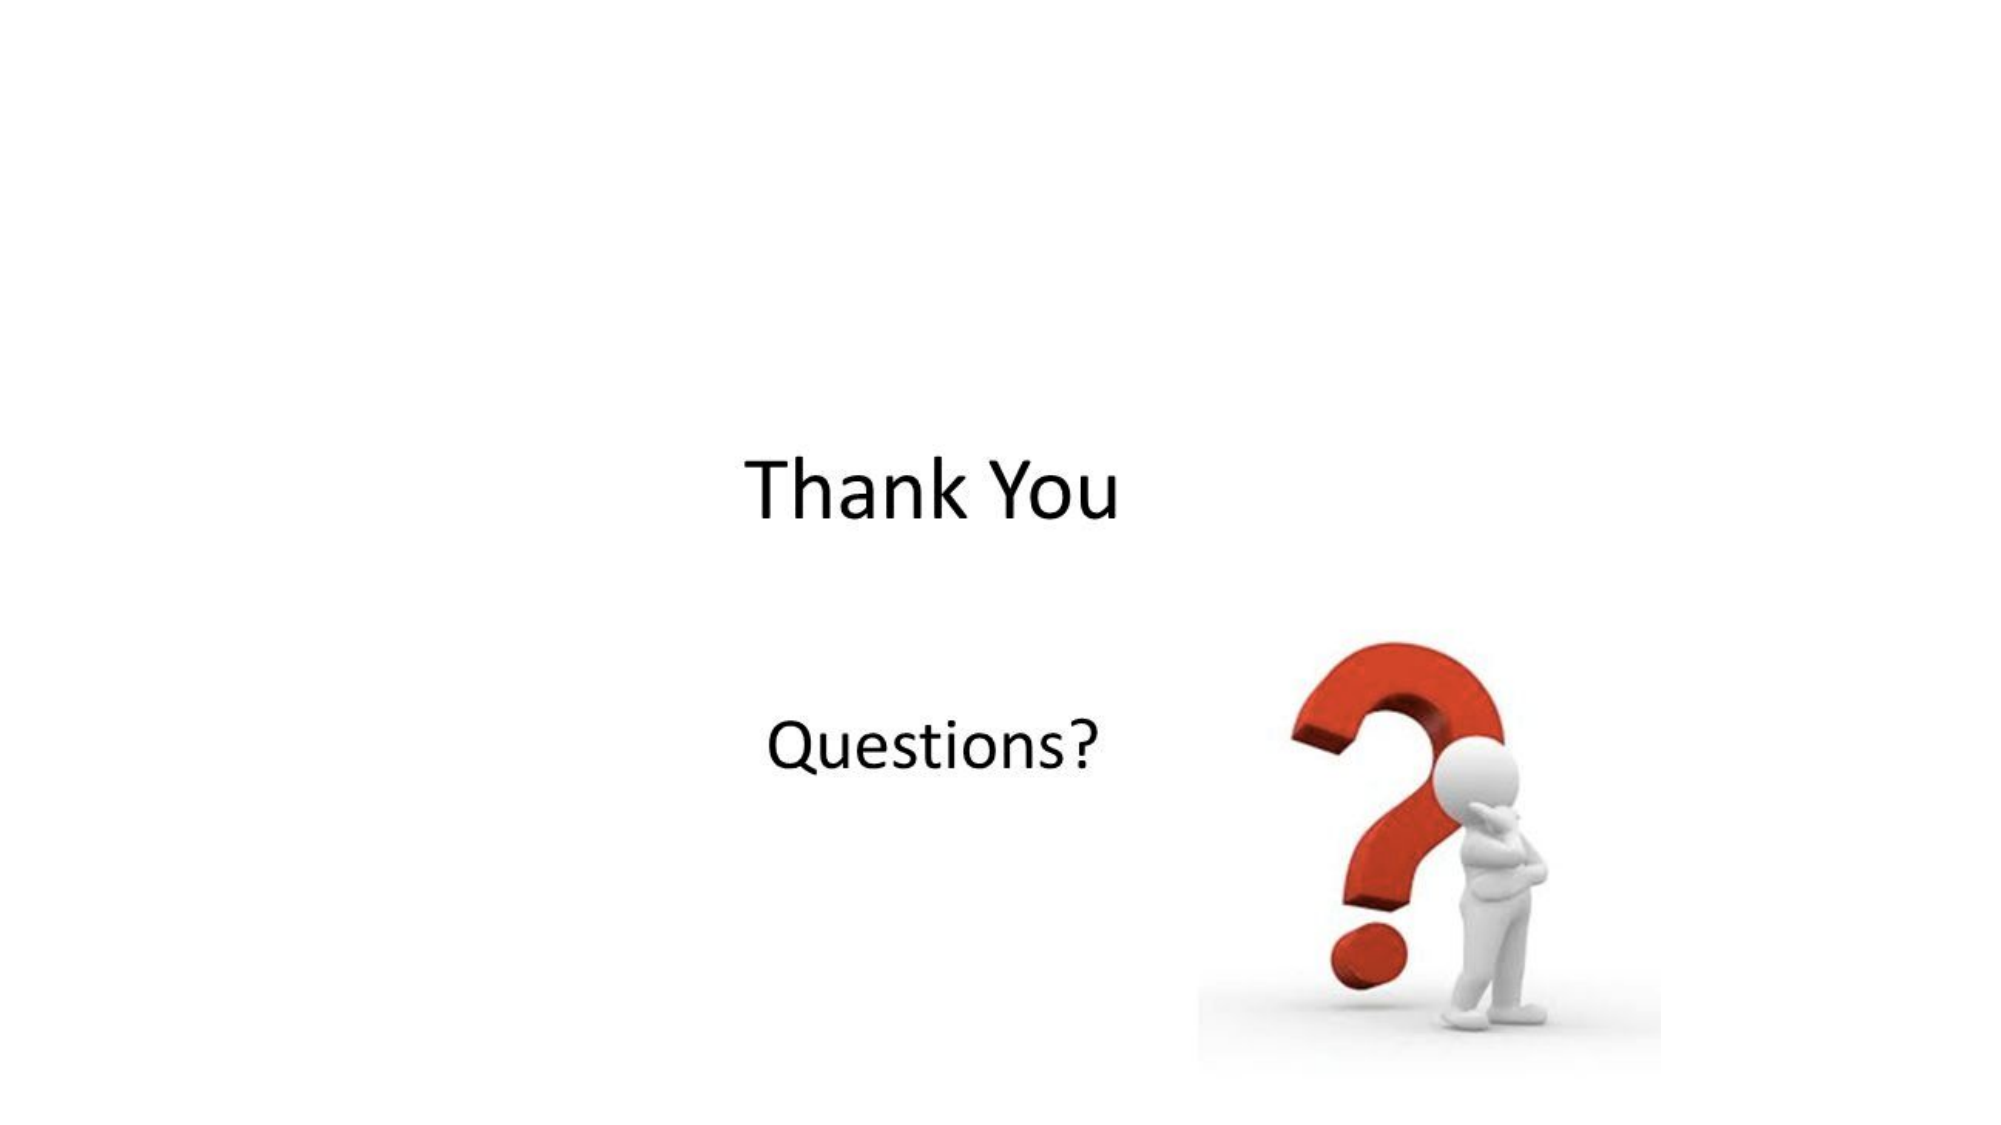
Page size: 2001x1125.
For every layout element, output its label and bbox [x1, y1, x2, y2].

list [180, 13, 1661, 1124]
